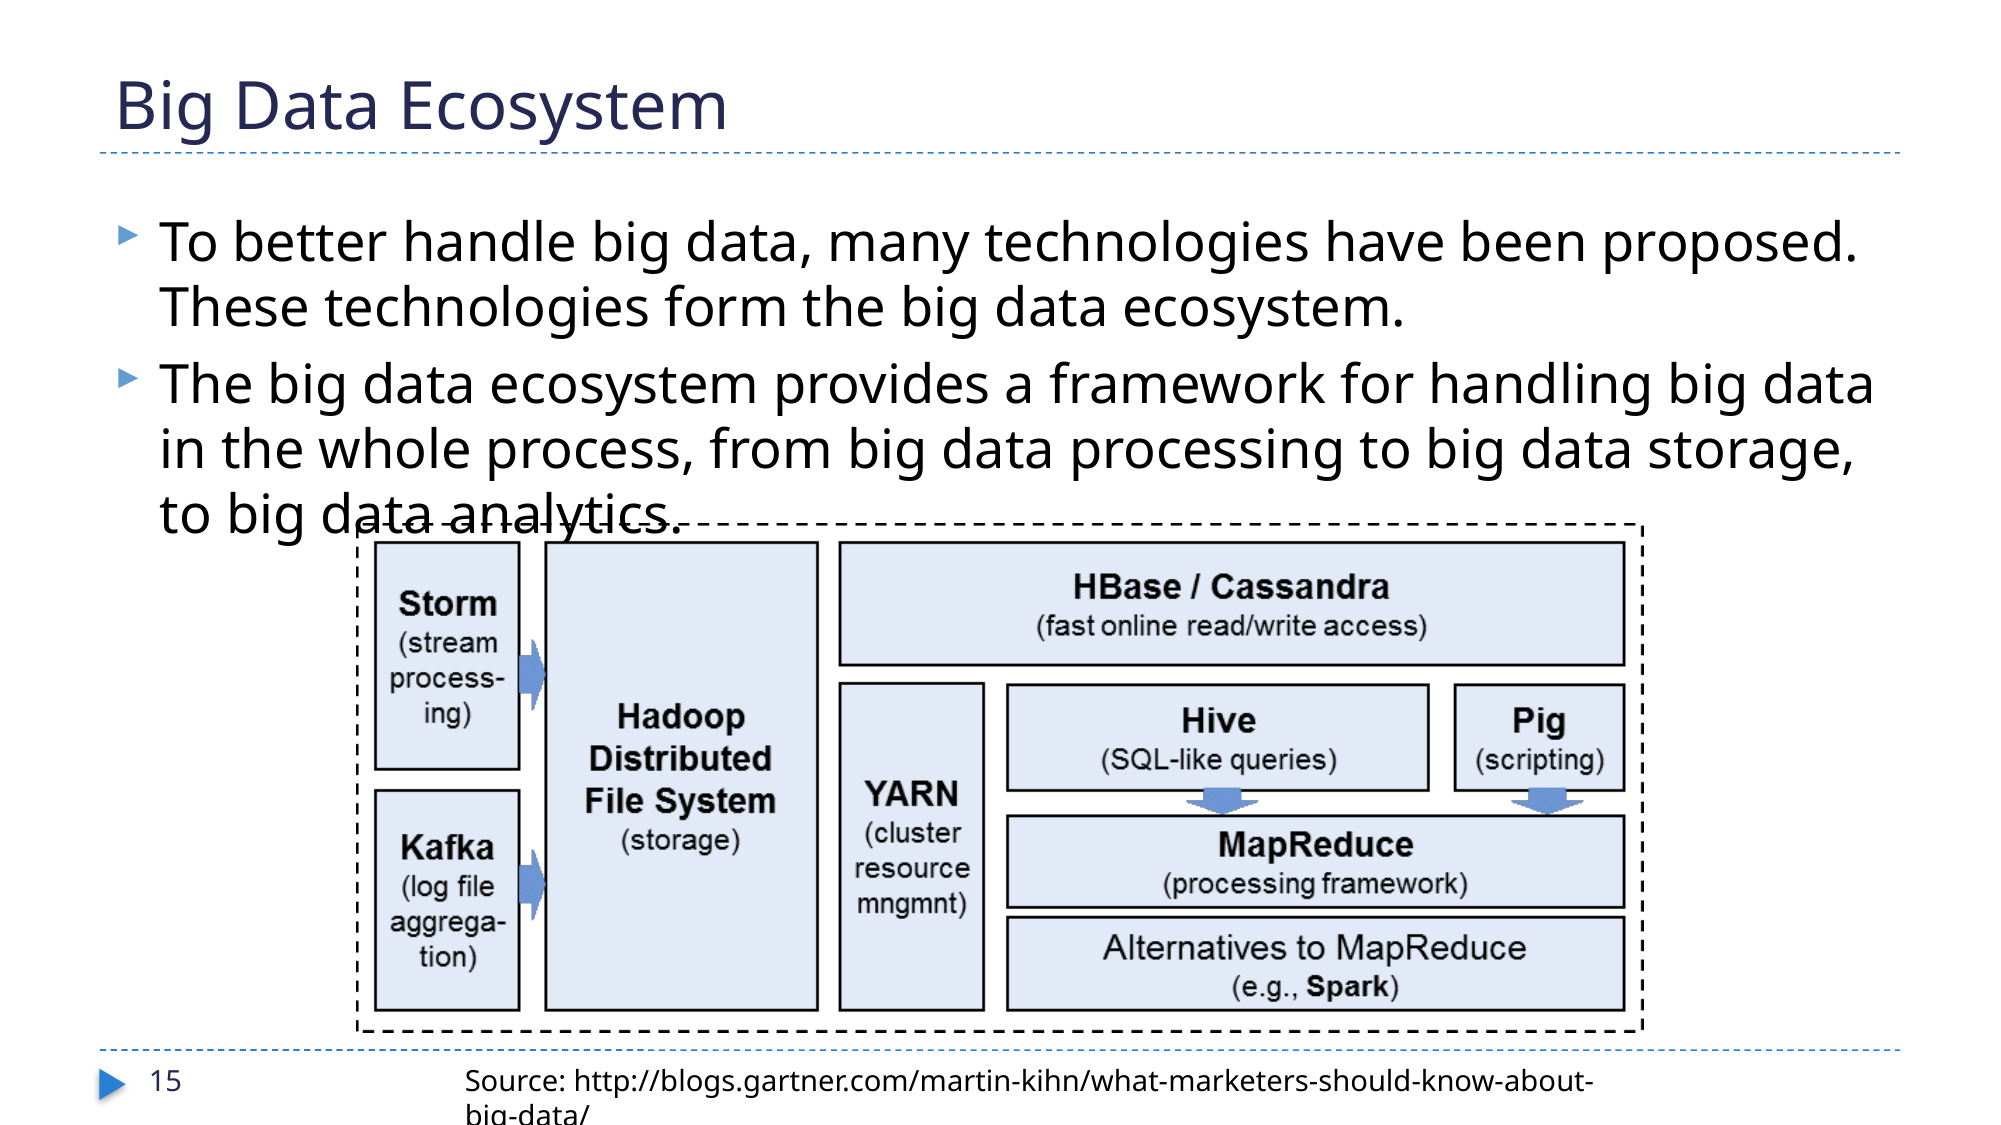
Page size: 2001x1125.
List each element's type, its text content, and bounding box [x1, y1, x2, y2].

title Big Data Ecosystem [99, 24, 1900, 151]
slide_number 15 [133, 1055, 450, 1103]
picture [355, 522, 1644, 1033]
text_box Source: http://blogs.gartner.com/martin-kihn/what-marketers-should-know-about-big-data/ [450, 1055, 1625, 1125]
list To better handle big data, many technologies have been proposed. These technologies form the big data ecosystem. The big data ecosystem provides a framework for handling big data in the whole process, from big data processing to big data storage, to big data analytics. [99, 200, 1900, 1010]
